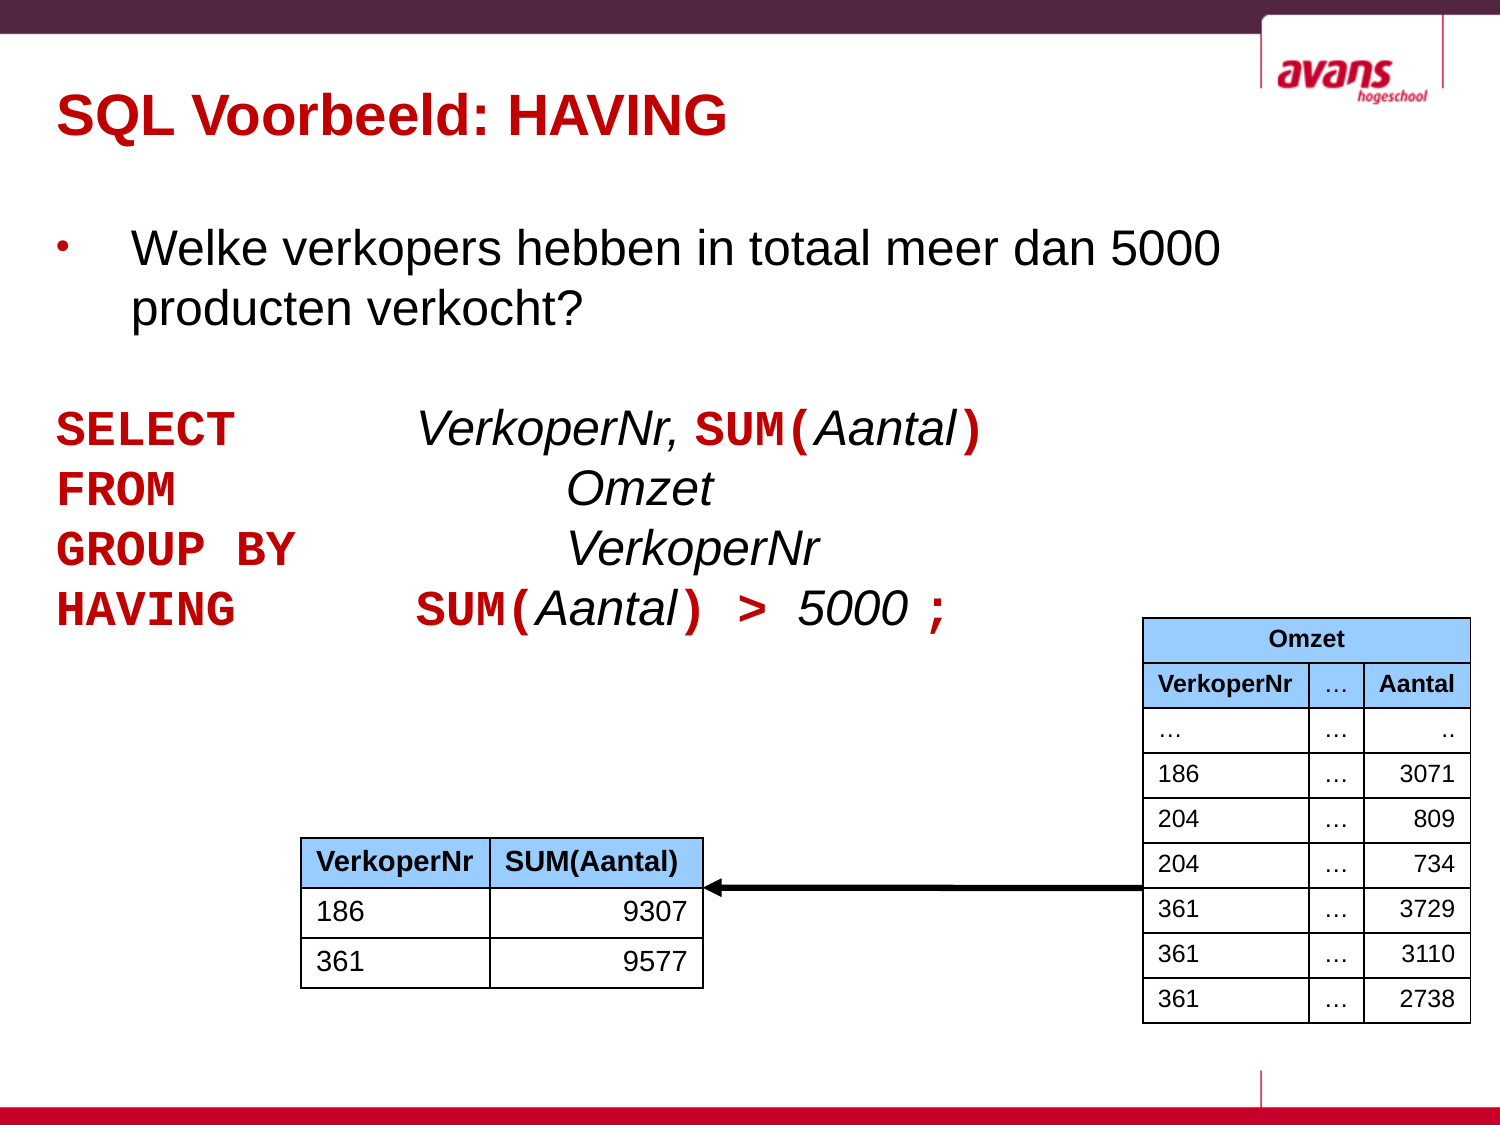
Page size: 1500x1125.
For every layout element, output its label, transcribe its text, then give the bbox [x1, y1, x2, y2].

table_cell 734 [1365, 844, 1470, 887]
table_cell 809 [1365, 799, 1470, 842]
table_cell 3110 [1365, 934, 1470, 977]
table_cell .. [1365, 709, 1470, 752]
table_cell … [1310, 844, 1363, 887]
table_cell 2738 [1365, 979, 1470, 1022]
table_cell … [1144, 709, 1308, 752]
table_cell 204 [1144, 799, 1308, 842]
text_box Welke verkopers hebben in totaal meer dan 5000 producten verkocht? SELECT VerkoperNr, SUM(Aantal) FROM Omzet GROUP BY VerkoperNr HAVING SUM(Aantal) > 5000 ; [41, 207, 1459, 643]
table_cell VerkoperNr [1144, 664, 1308, 707]
table_header Omzet [1144, 619, 1470, 662]
table_cell 204 [1144, 844, 1308, 887]
table_cell … [1310, 709, 1363, 752]
table_cell … [1310, 664, 1363, 707]
table_cell Aantal [1365, 664, 1470, 707]
title SQL Voorbeeld: HAVING [40, 0, 1500, 150]
table_cell 186 [302, 889, 489, 937]
table_header SUM(Aantal) [491, 839, 702, 887]
table_cell 3729 [1365, 889, 1470, 932]
table_cell 186 [1144, 754, 1308, 797]
table_cell … [1310, 799, 1363, 842]
table_cell 361 [1144, 934, 1308, 977]
table_cell 9577 [491, 939, 702, 987]
picture [0, 0, 1500, 1125]
table_cell … [1310, 934, 1363, 977]
table_cell 361 [1144, 889, 1308, 932]
table_header VerkoperNr [302, 839, 489, 887]
table_cell 361 [1144, 979, 1308, 1022]
table_cell 9307 [491, 889, 702, 937]
table_cell … [1310, 754, 1363, 797]
table_cell 3071 [1365, 754, 1470, 797]
table_cell 361 [302, 939, 489, 987]
slide_number 7-9 [1074, 1074, 1425, 1111]
table_cell … [1310, 979, 1363, 1022]
table_cell … [1310, 889, 1363, 932]
